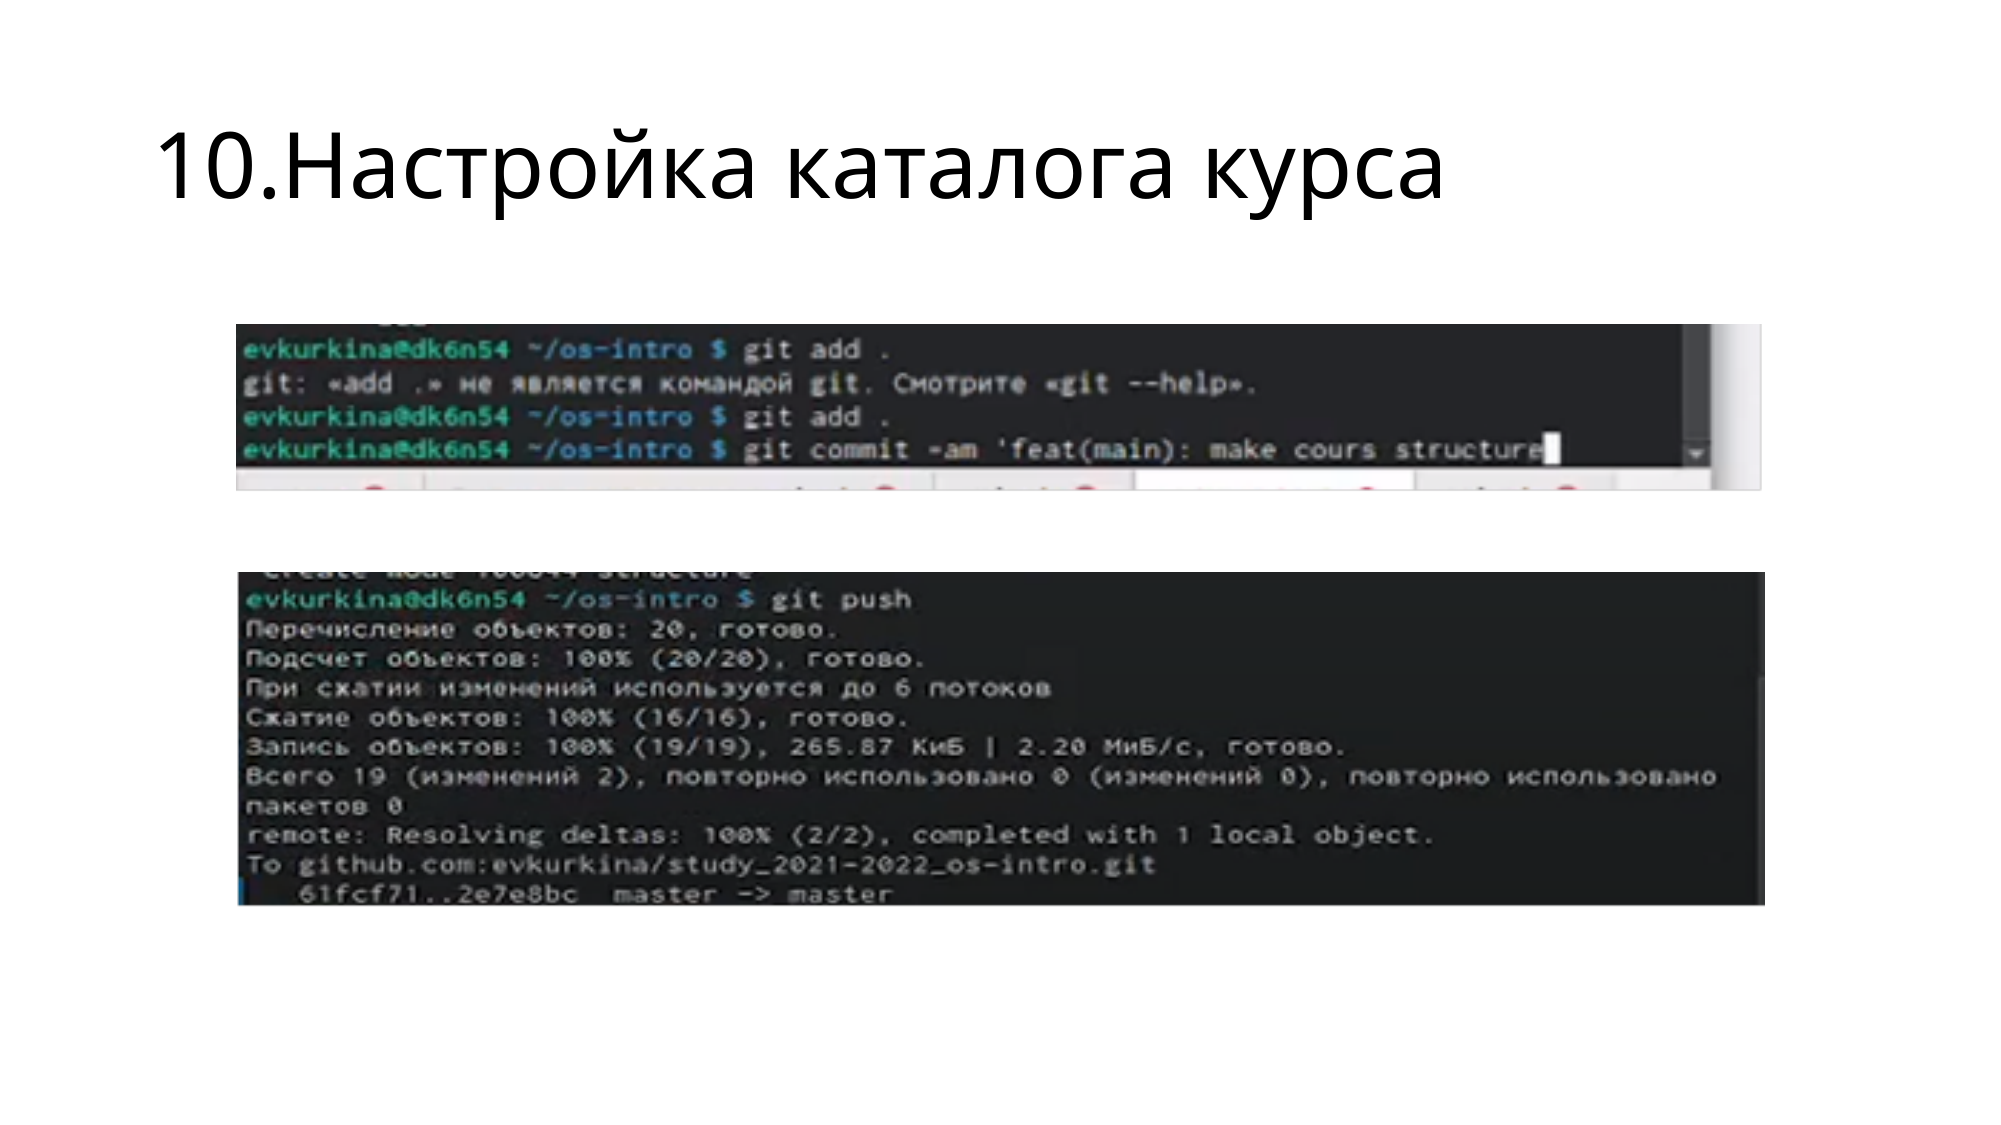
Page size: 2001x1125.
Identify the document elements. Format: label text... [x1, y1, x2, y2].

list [236, 324, 1766, 494]
title 10.Настройка каталога курса [137, 59, 1863, 278]
picture [236, 572, 1766, 909]
